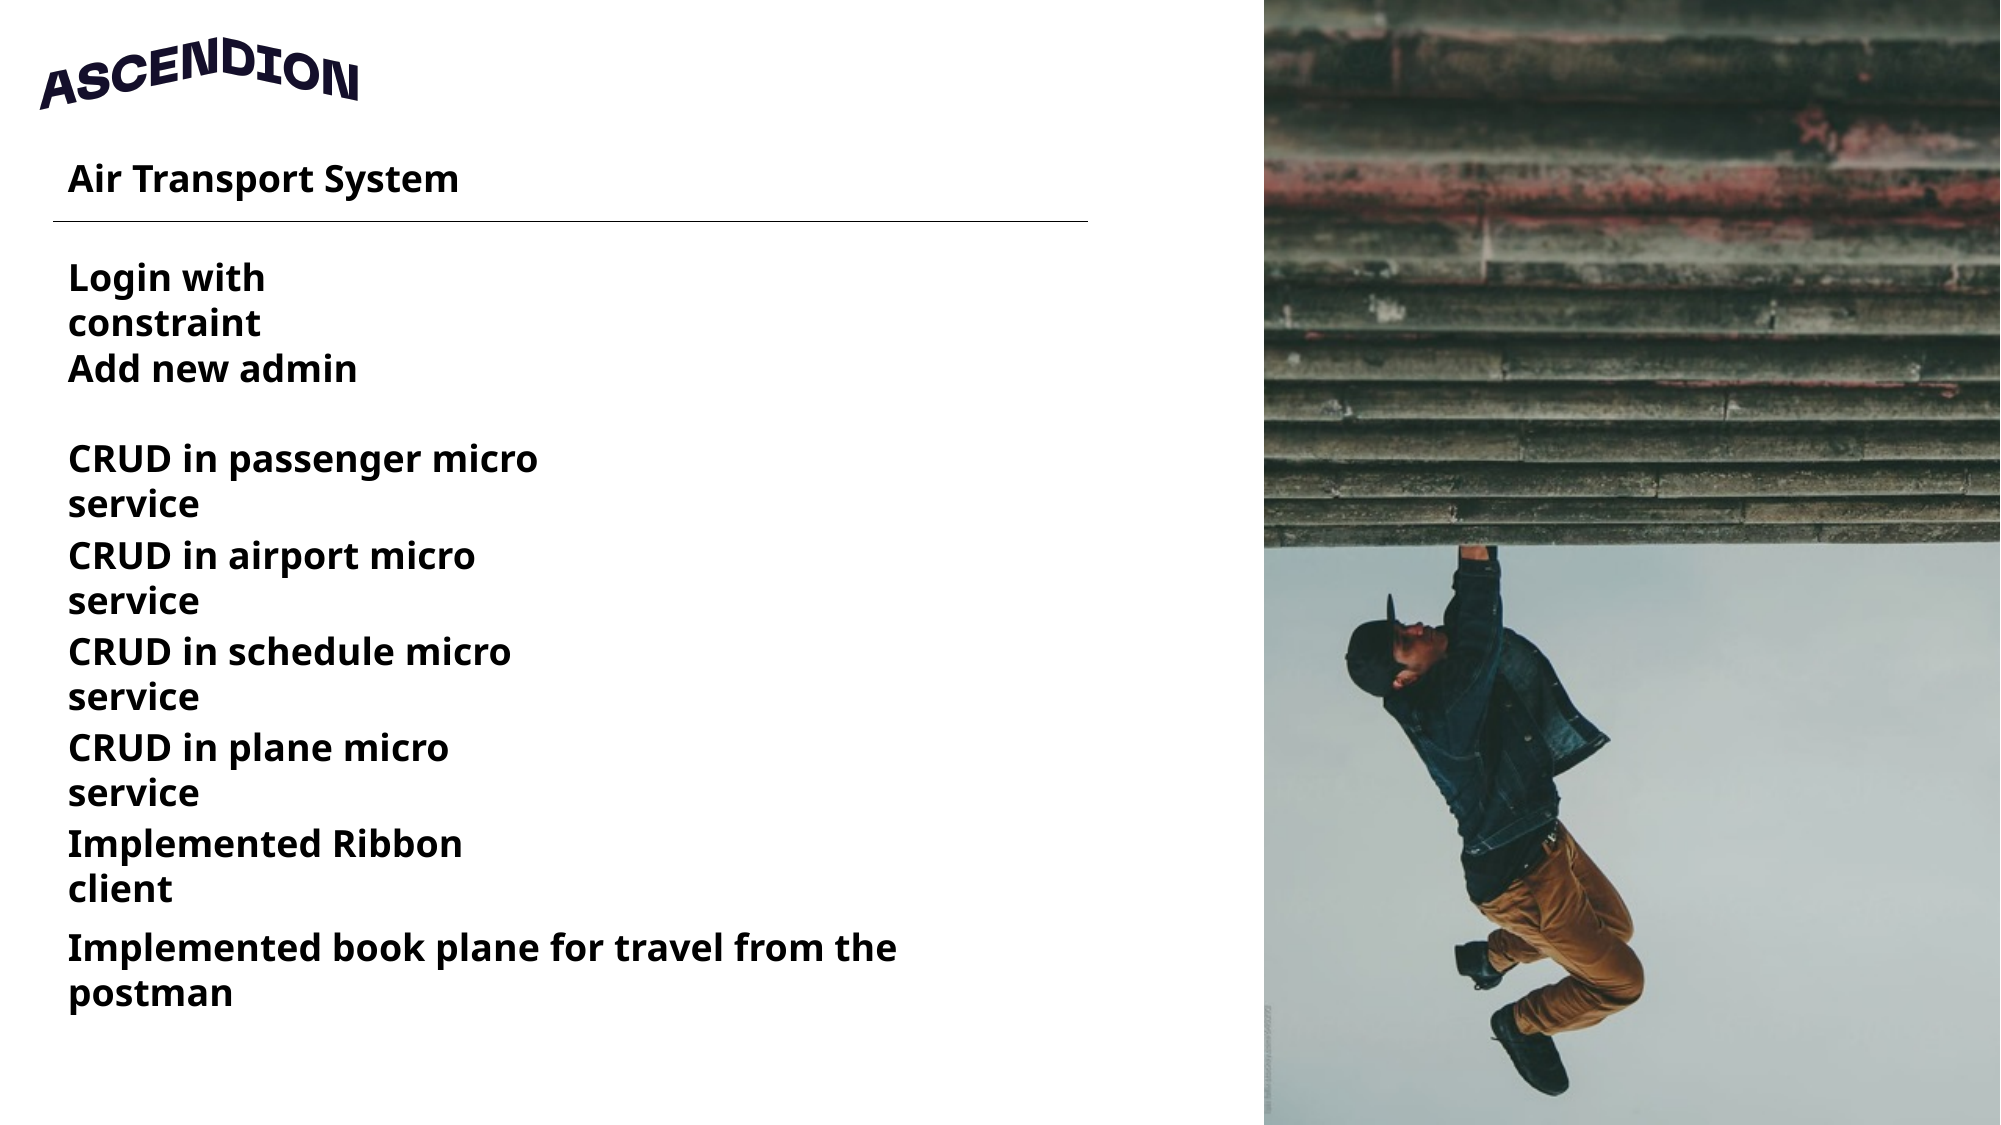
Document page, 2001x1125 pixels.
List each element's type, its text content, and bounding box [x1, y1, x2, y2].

text_box Implemented Ribbon client [53, 813, 594, 916]
text_box Air Transport System [53, 147, 984, 208]
text_box Login with constraint [53, 246, 423, 337]
picture [1263, 0, 2000, 1125]
picture [1, 0, 396, 148]
text_box CRUD in passenger micro service [53, 428, 594, 524]
text_box CRUD in airport micro service [53, 524, 594, 620]
text_box CRUD in schedule micro service [53, 620, 594, 716]
text_box Add new admin [53, 337, 423, 398]
text_box Implemented book plane for travel from the postman [53, 916, 1038, 1022]
text_box CRUD in plane micro service [53, 716, 594, 813]
